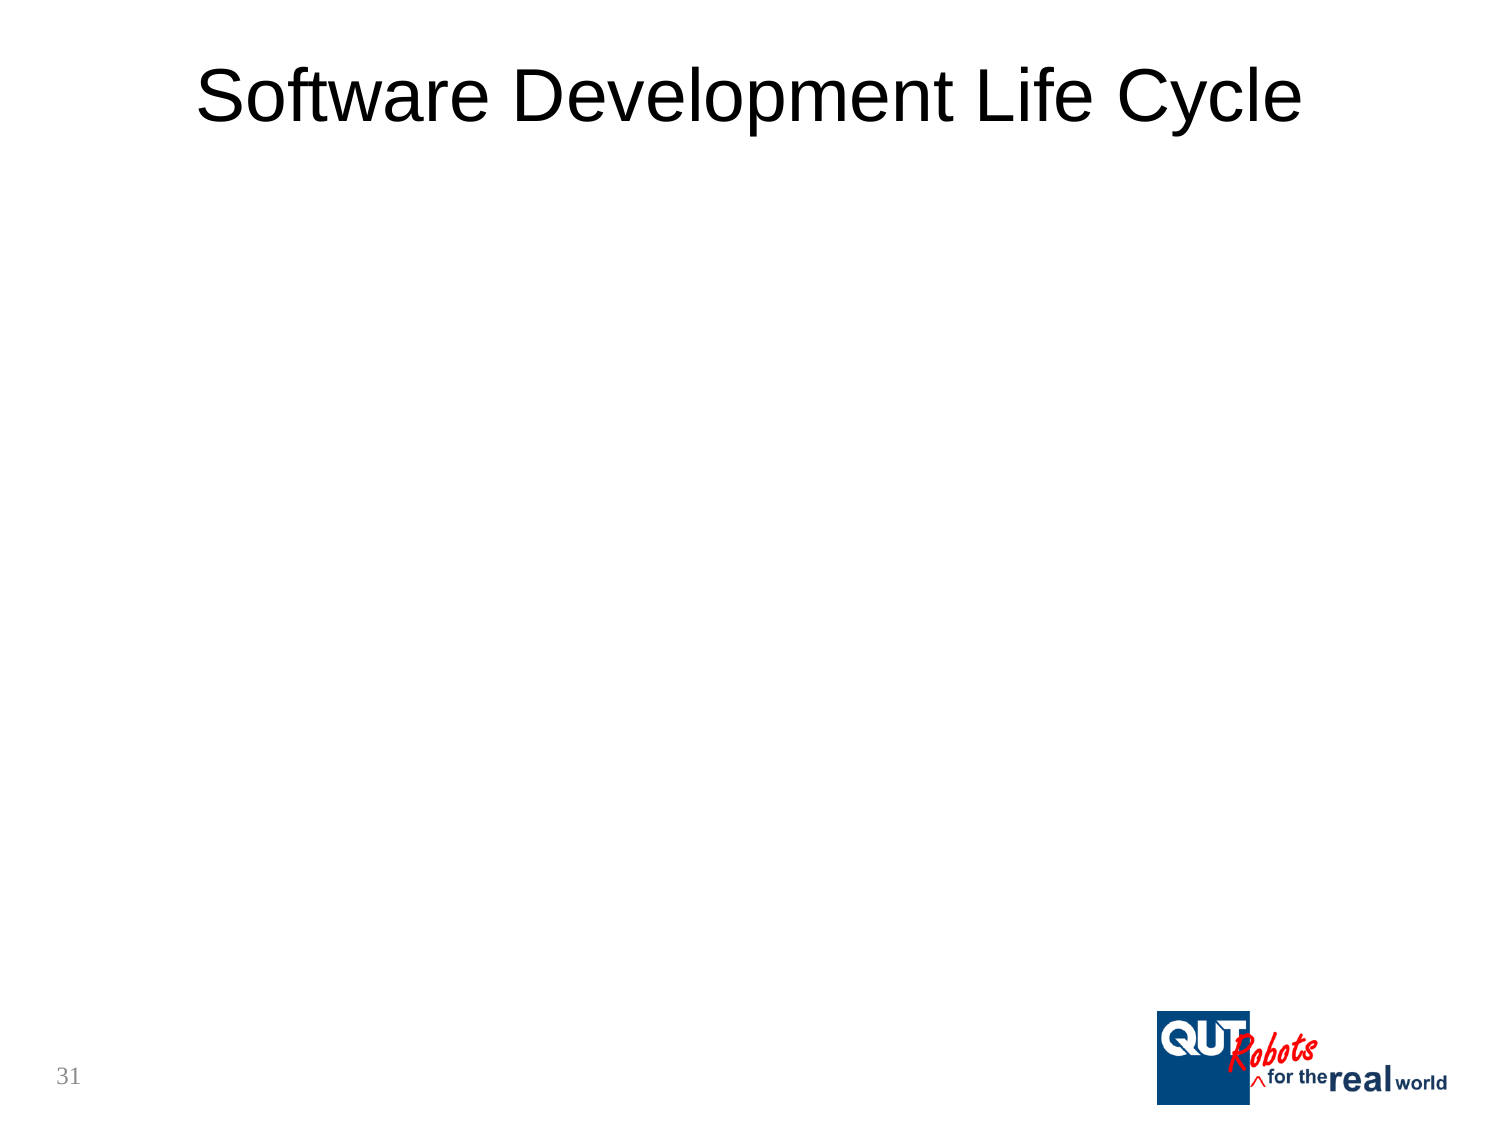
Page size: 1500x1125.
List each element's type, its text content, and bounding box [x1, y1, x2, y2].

slide_number 31 [41, 1044, 1140, 1105]
title Software Development Life Cycle [41, 9, 1459, 173]
picture [1157, 1011, 1459, 1105]
